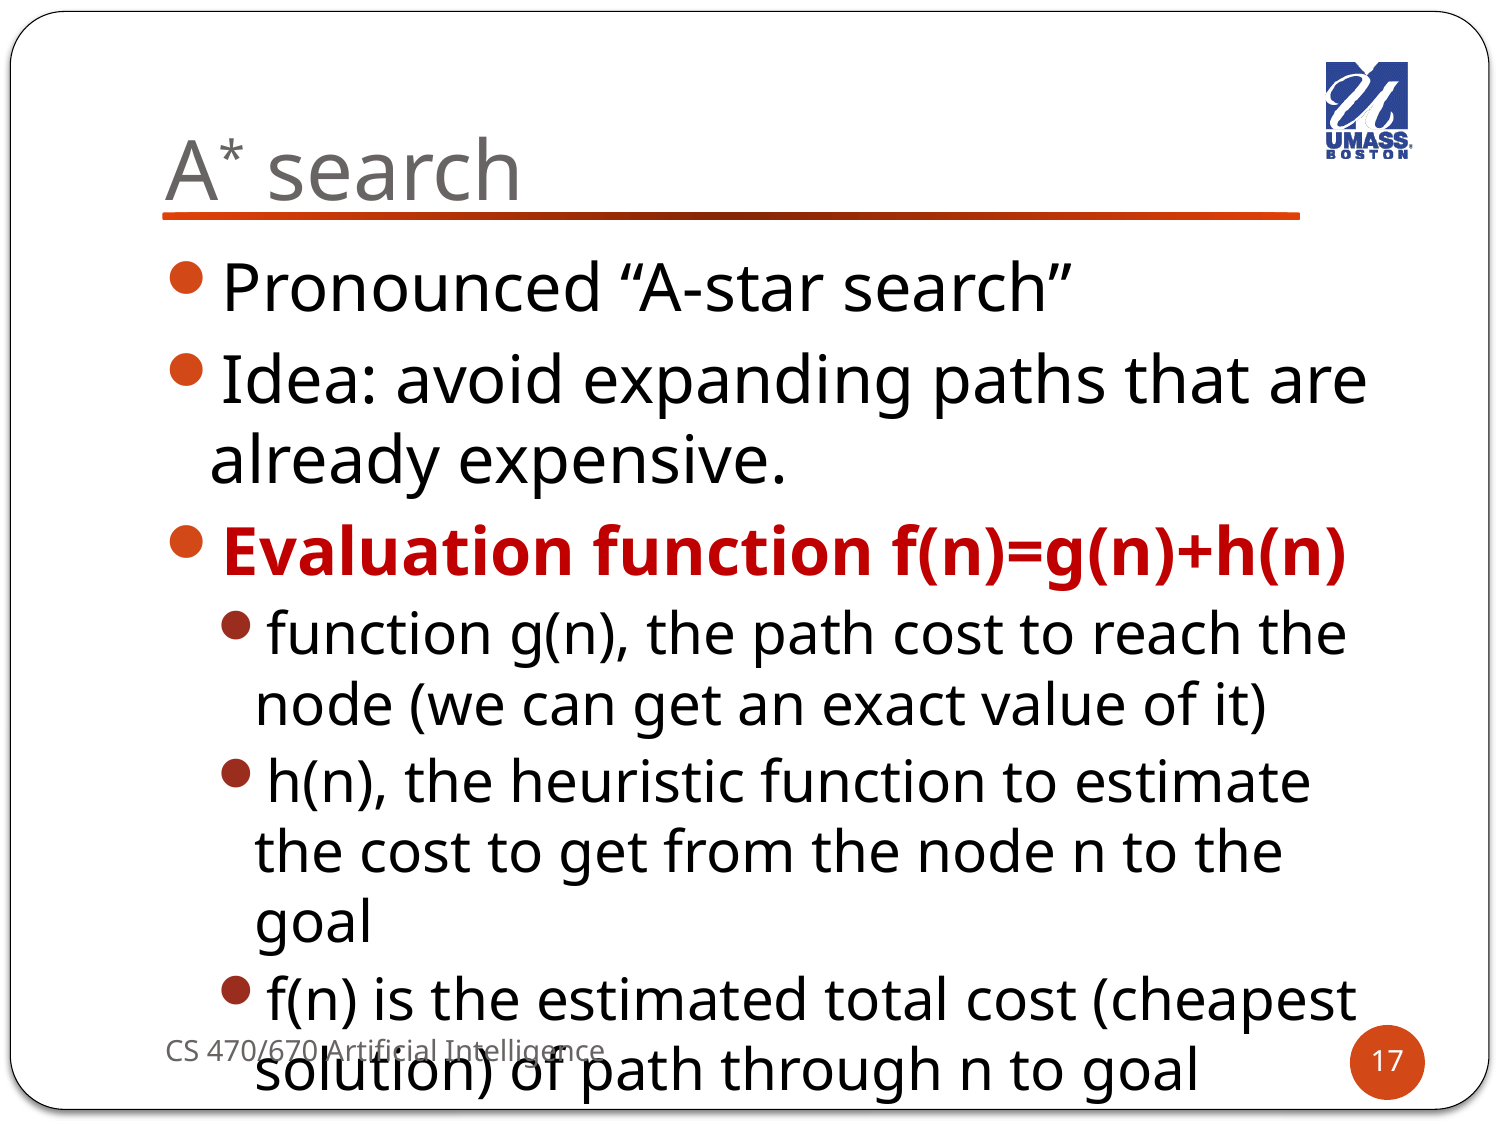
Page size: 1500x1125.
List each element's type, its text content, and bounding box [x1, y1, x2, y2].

slide_number 17 [1349, 1024, 1425, 1100]
list Pronounced “A-star search” Idea: avoid expanding paths that are already expensive. Evaluation function f(n)=g(n)+h(n) function g(n), the path cost to reach the node (we can get an exact value of it) h(n), the heuristic function to estimate the cost to get from the node n to the goal f(n) is the estimated total cost (cheapest solution) of path through n to goal [149, 237, 1426, 988]
title A* search [149, 44, 1426, 233]
footer CS 470/670 Artificial Intelligence [150, 1012, 800, 1088]
